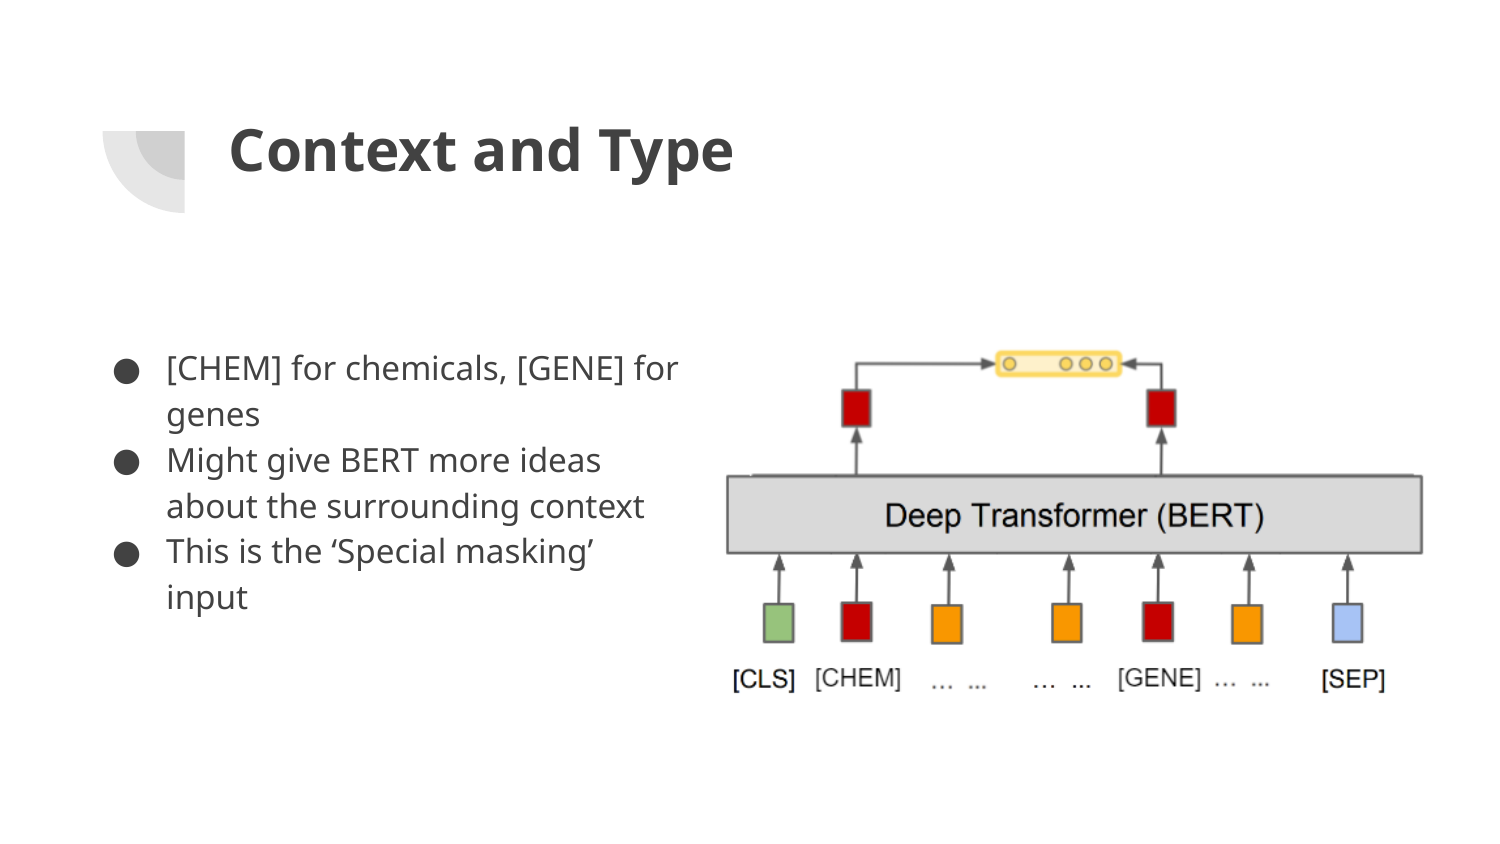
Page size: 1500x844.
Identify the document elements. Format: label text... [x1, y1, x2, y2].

picture [698, 326, 1452, 714]
title Context and Type [213, 98, 1368, 263]
list [CHEM] for chemicals, [GENE] for genes Might give BERT more ideas about the surrounding context This is the ‘Special masking’ input [76, 326, 700, 744]
